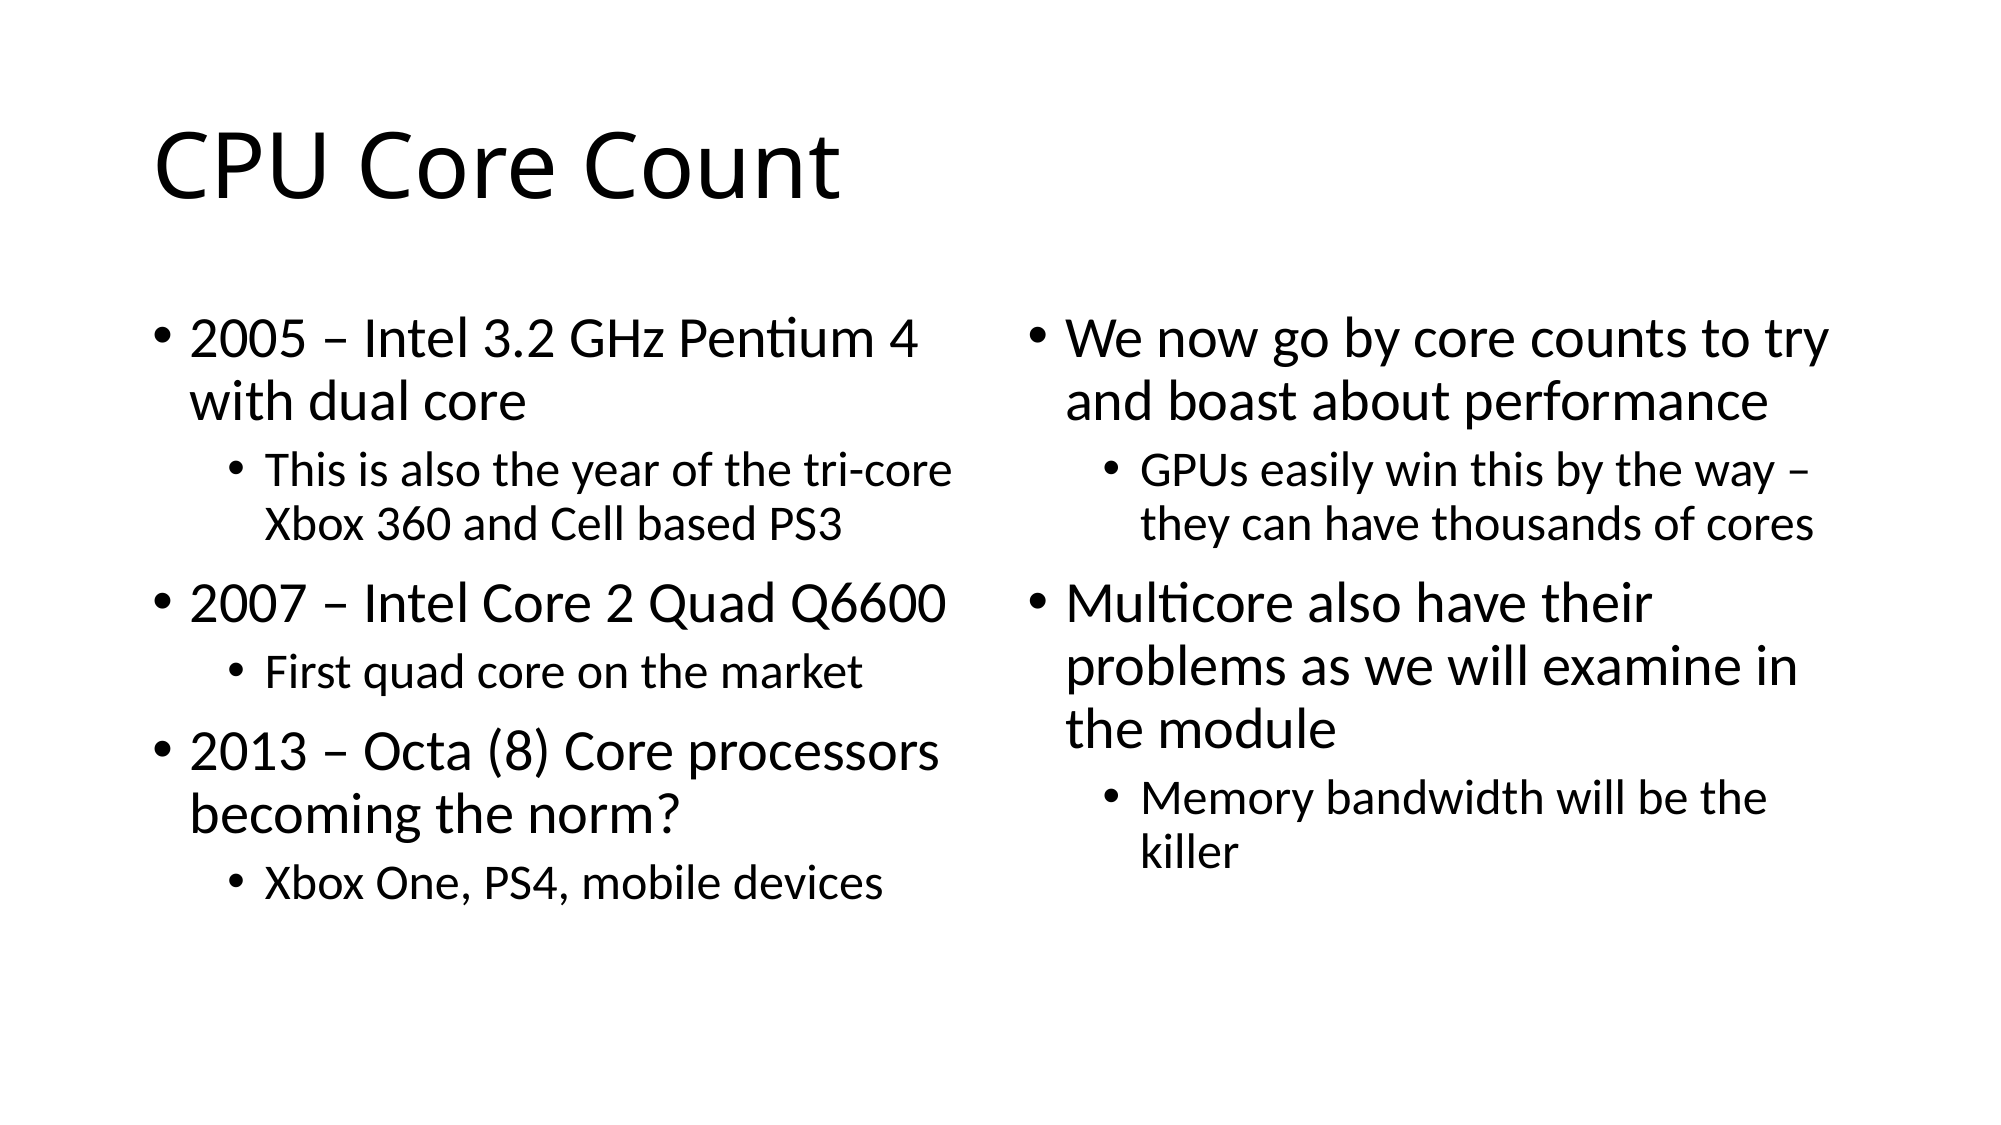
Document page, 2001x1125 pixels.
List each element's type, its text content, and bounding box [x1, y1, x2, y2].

list We now go by core counts to try and boast about performance GPUs easily win this by the way – they can have thousands of cores Multicore also have their problems as we will examine in the module Memory bandwidth will be the killer [1012, 299, 1863, 1014]
list 2005 – Intel 3.2 GHz Pentium 4 with dual core This is also the year of the tri-core Xbox 360 and Cell based PS3 2007 – Intel Core 2 Quad Q6600 First quad core on the market 2013 – Octa (8) Core processors becoming the norm? Xbox One, PS4, mobile devices [137, 299, 988, 1014]
title CPU Core Count [137, 59, 1863, 278]
